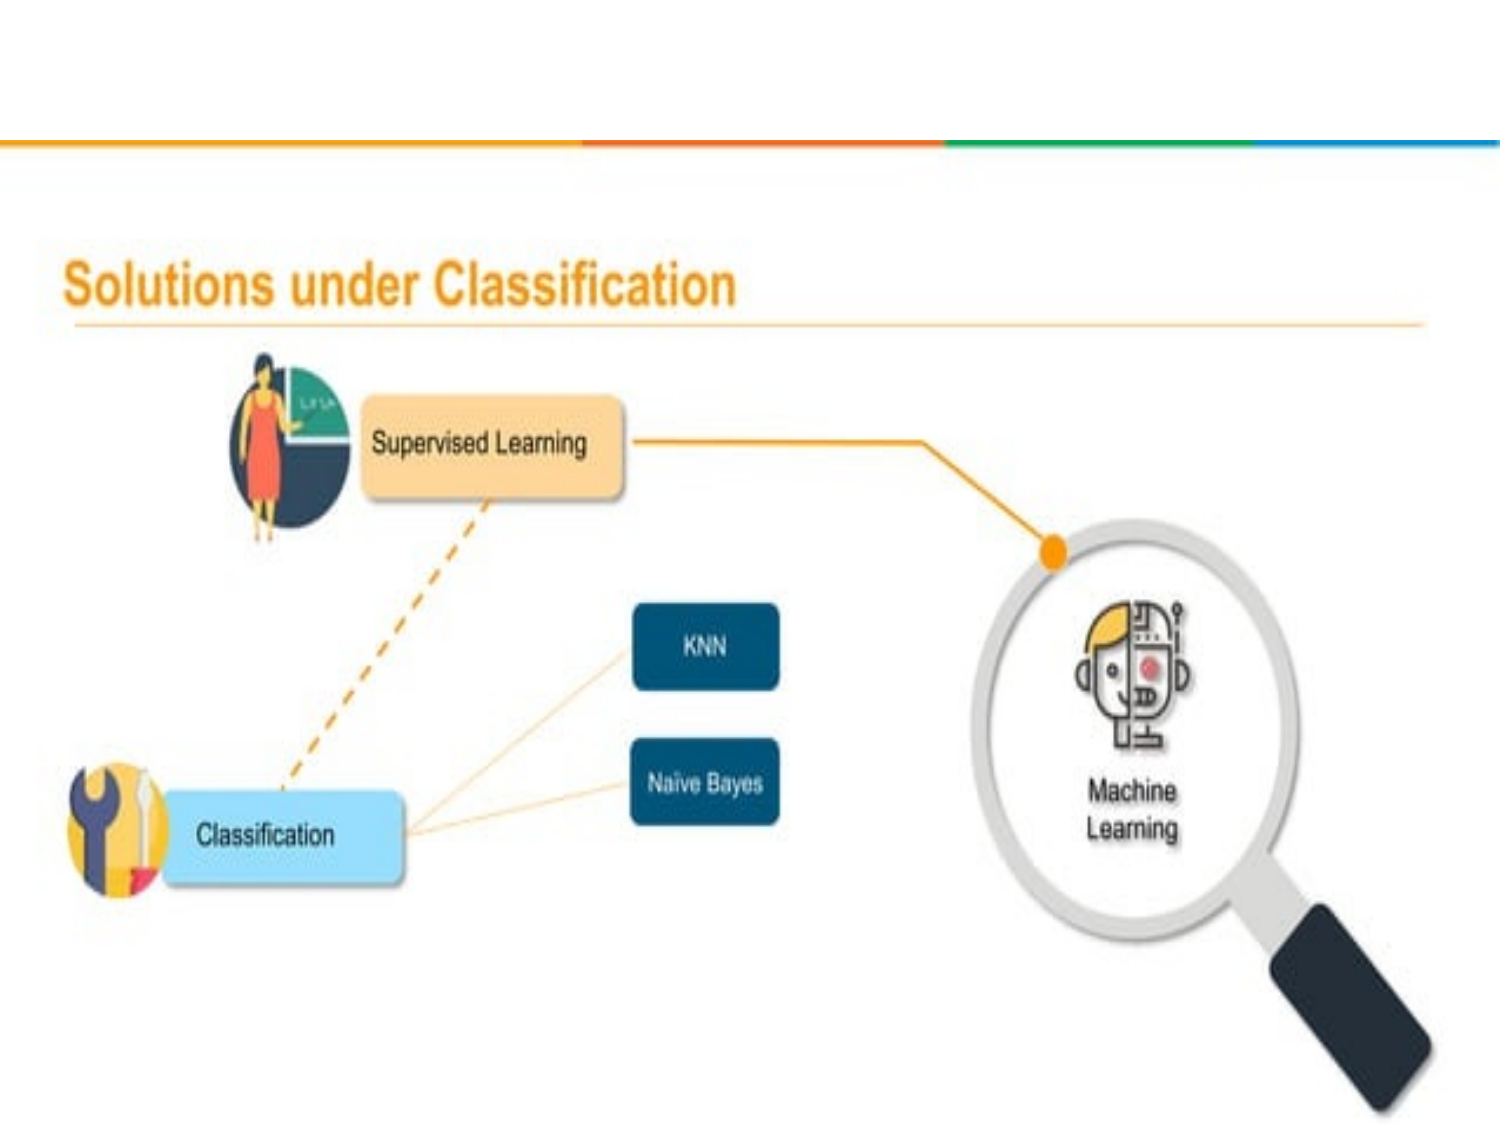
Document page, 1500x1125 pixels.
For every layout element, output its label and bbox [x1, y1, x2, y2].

picture [0, 139, 1500, 1125]
